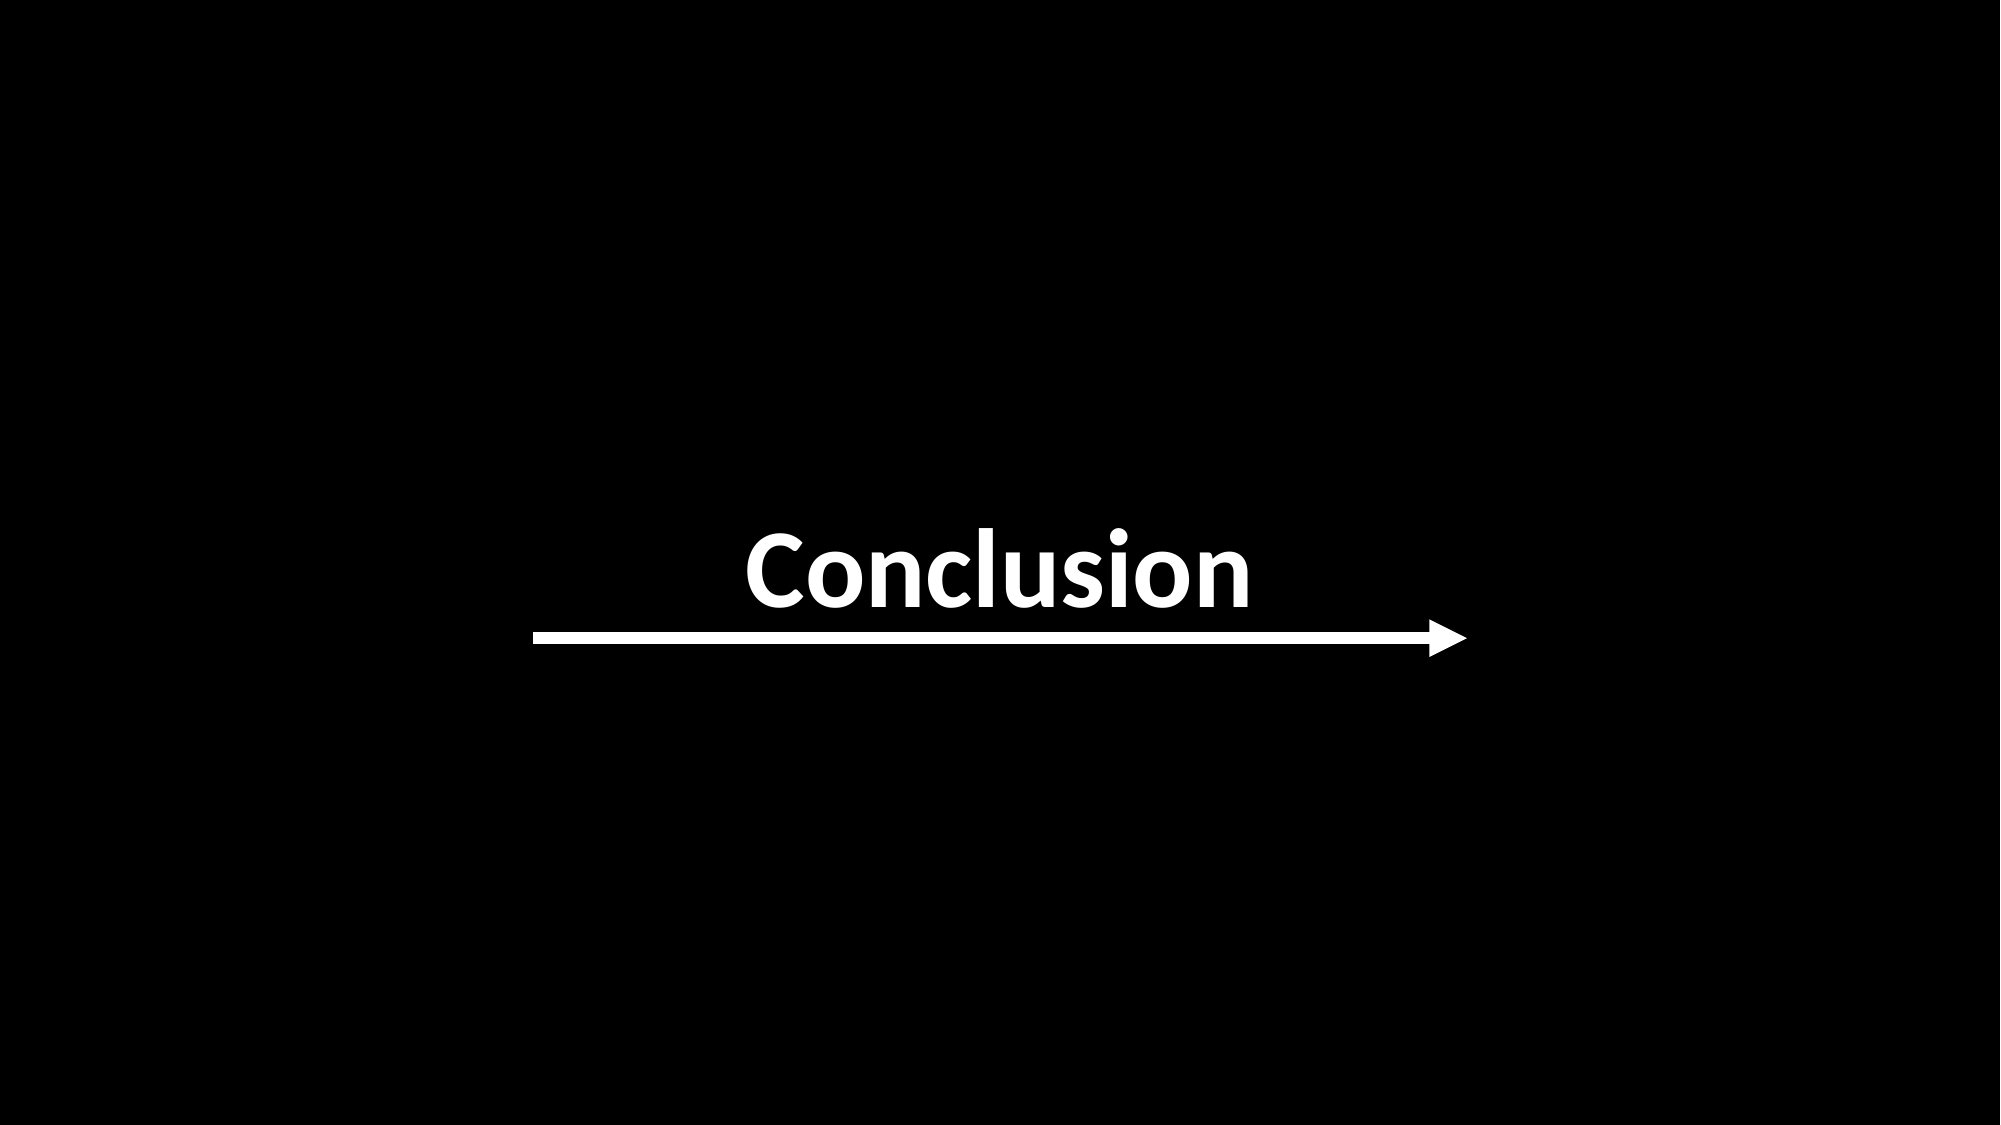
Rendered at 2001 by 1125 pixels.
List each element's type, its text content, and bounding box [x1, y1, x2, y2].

text_box Conclusion [575, 487, 1425, 632]
